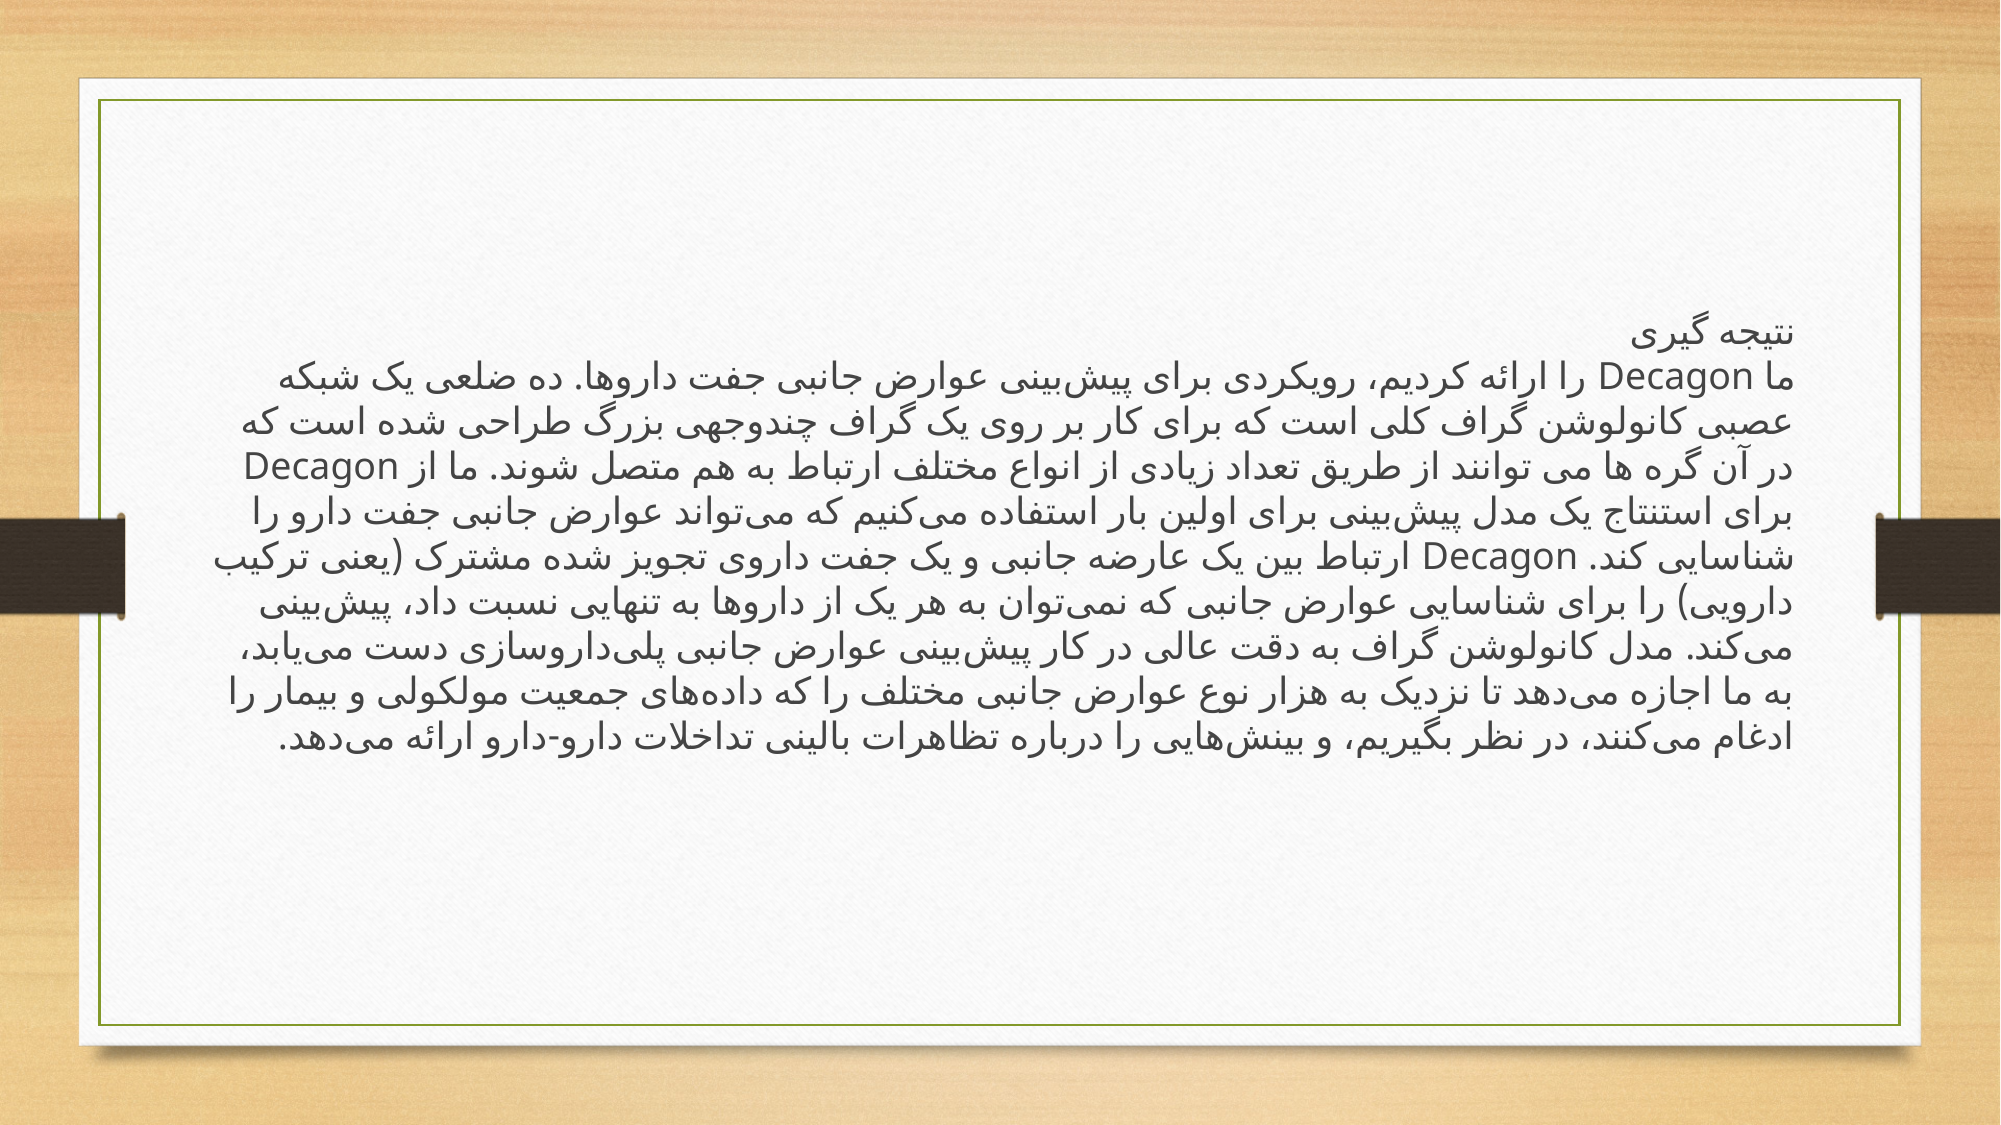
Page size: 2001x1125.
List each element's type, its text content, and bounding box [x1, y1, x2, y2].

picture [0, 0, 2001, 1125]
text_box نتیجه گیری ما Decagon را ارائه کردیم، رویکردی برای پیش‌بینی عوارض جانبی جفت داروها. ده ضلعی یک شبکه عصبی کانولوشن گراف کلی است که برای کار بر روی یک گراف چندوجهی بزرگ طراحی شده است که در آن گره ها می توانند از طریق تعداد زیادی از انواع مختلف ارتباط به هم متصل شوند. ما از Decagon برای استنتاج یک مدل پیش‌بینی برای اولین بار استفاده می‌کنیم که می‌تواند عوارض جانبی جفت دارو را شناسایی کند. Decagon ارتباط بین یک عارضه جانبی و یک جفت داروی تجویز شده مشترک (یعنی ترکیب دارویی) را برای شناسایی عوارض جانبی که نمی‌توان به هر یک از داروها به تنهایی نسبت داد، پیش‌بینی می‌کند. مدل کانولوشن گراف به دقت عالی در کار پیش‌بینی عوارض جانبی پلی‌داروسازی دست می‌یابد، به ما اجازه می‌دهد تا نزدیک به هزار نوع عوارض جانبی مختلف را که داده‌های جمعیت مولکولی و بیمار را ادغام می‌کنند، در نظر بگیریم، و بینش‌هایی را درباره تظاهرات بالینی تداخلات دارو-دارو ارائه می‌دهد. [189, 299, 1811, 810]
